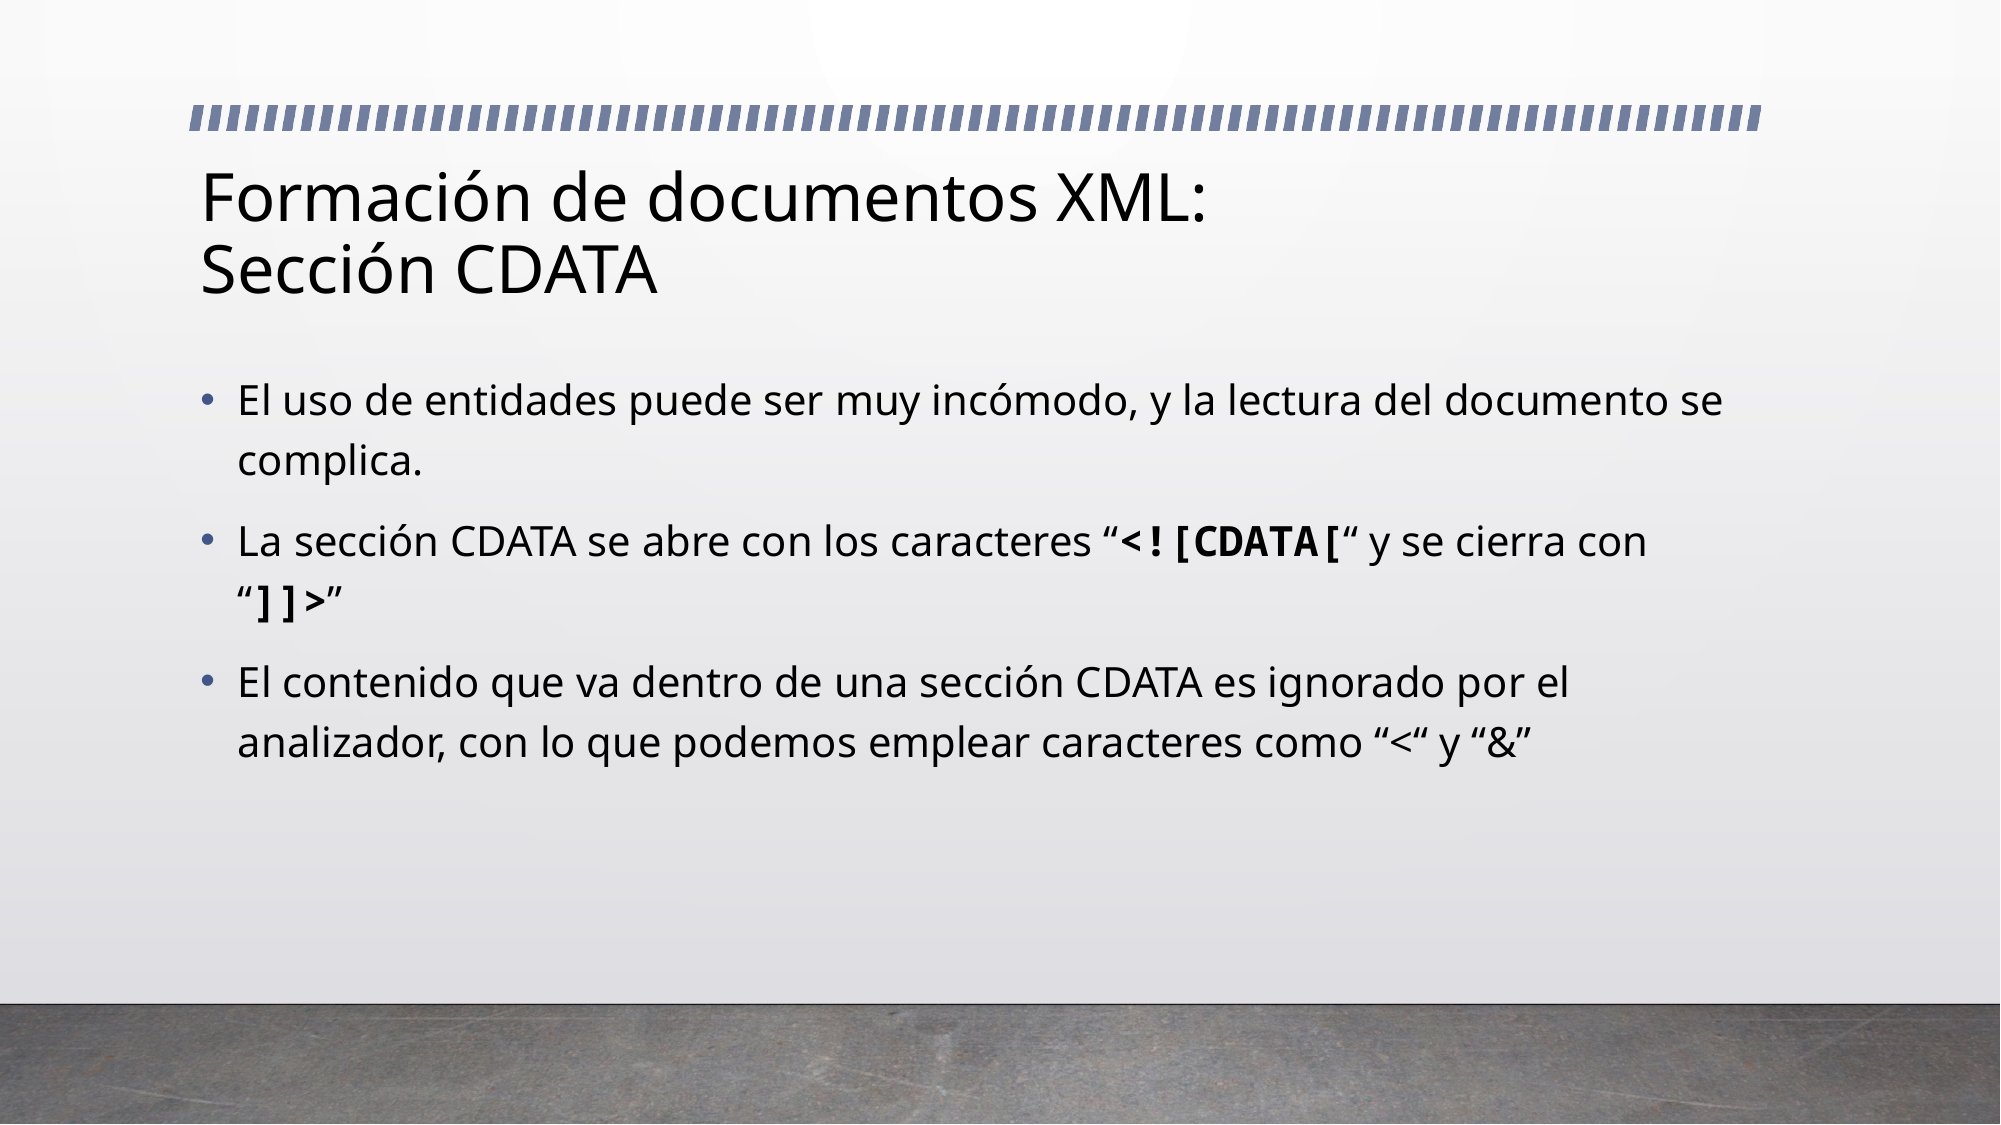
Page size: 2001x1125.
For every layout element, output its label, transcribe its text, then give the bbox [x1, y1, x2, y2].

picture [0, 1004, 2000, 1124]
title Formación de documentos XML: Sección CDATA [185, 156, 1761, 329]
list El uso de entidades puede ser muy incómodo, y la lectura del documento se complica. La sección CDATA se abre con los caracteres “<![CDATA[“ y se cierra con “]]>” El contenido que va dentro de una sección CDATA es ignorado por el analizador, con lo que podemos emplear caracteres como “<“ y “&” [185, 356, 1761, 897]
